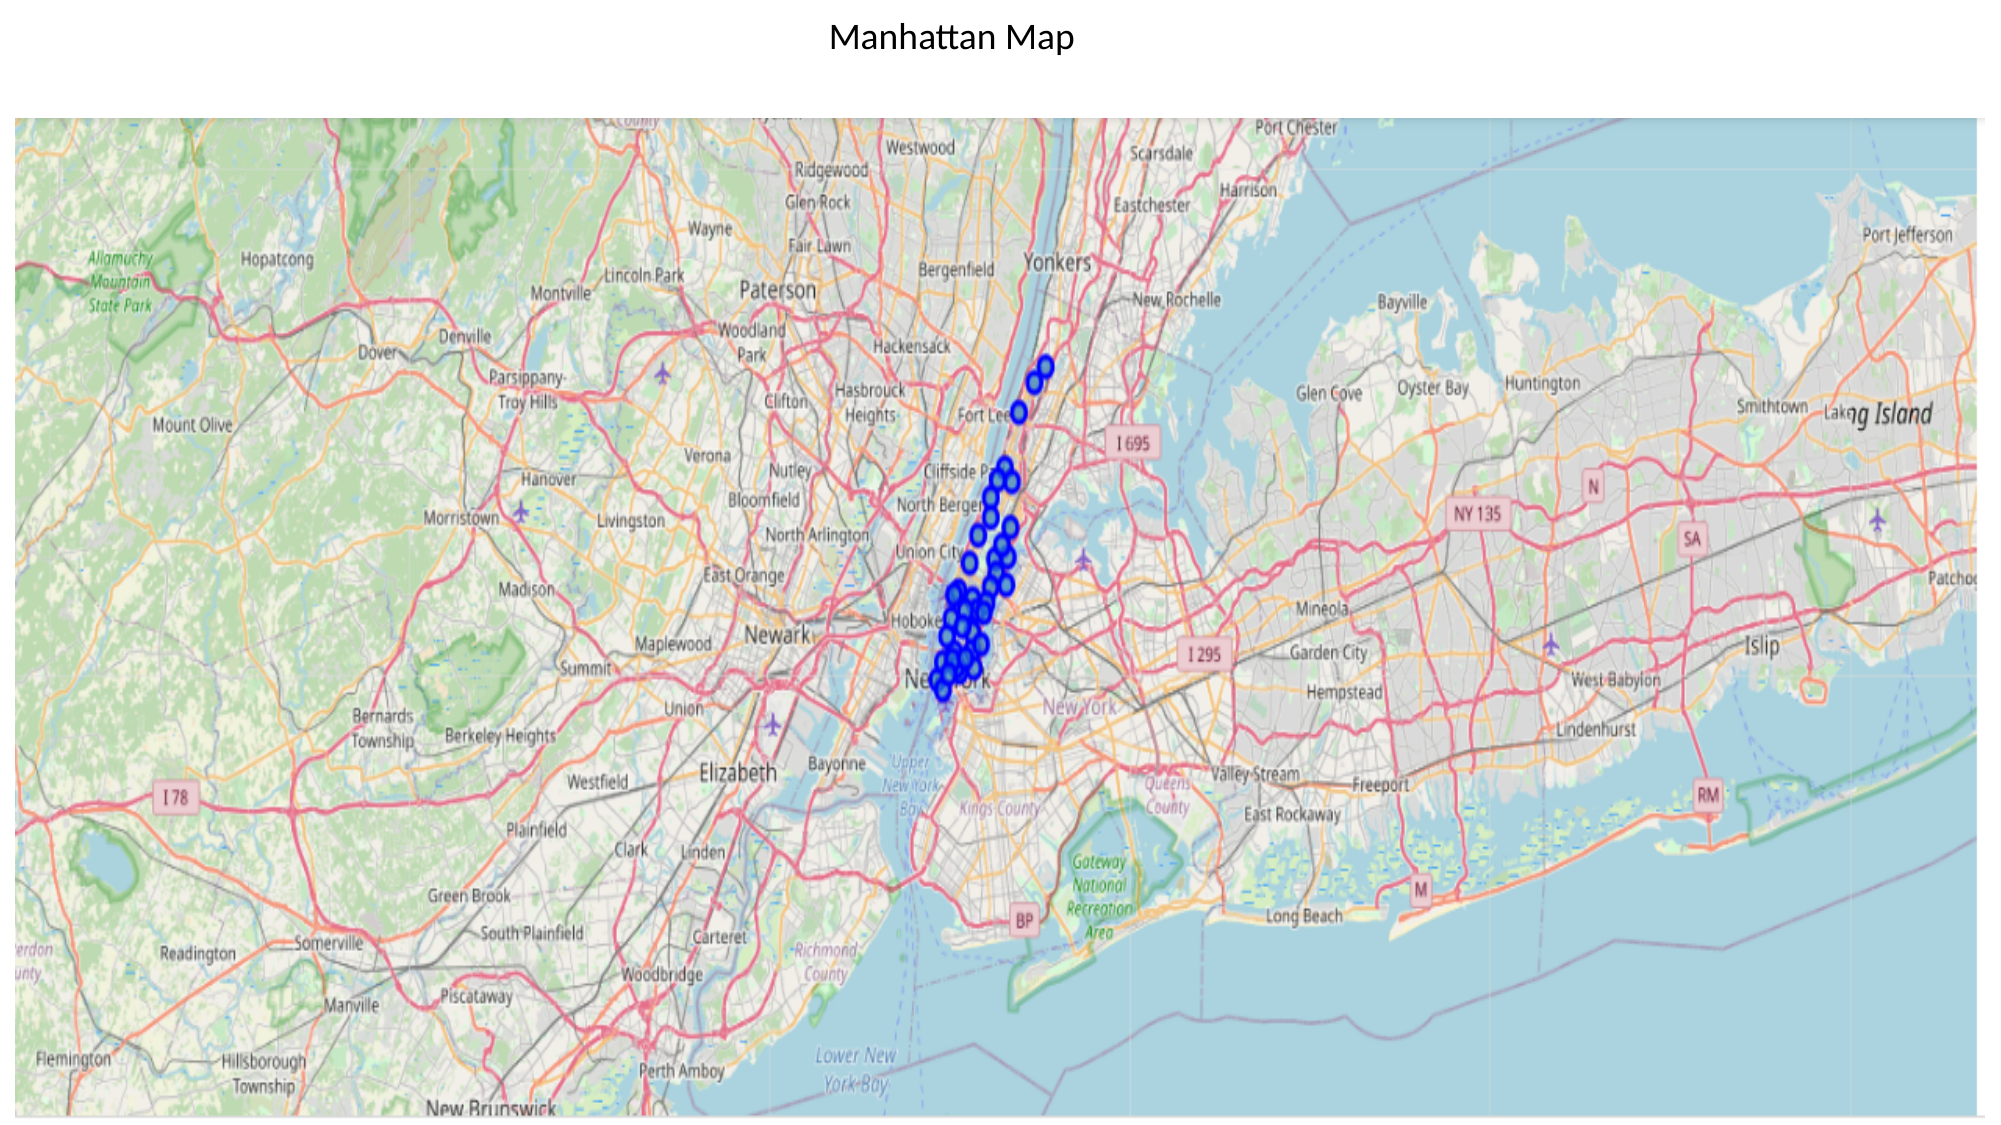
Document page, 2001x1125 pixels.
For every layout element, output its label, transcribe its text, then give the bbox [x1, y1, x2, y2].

picture [15, 118, 1985, 1125]
text_box Manhattan Map [270, 4, 1634, 64]
